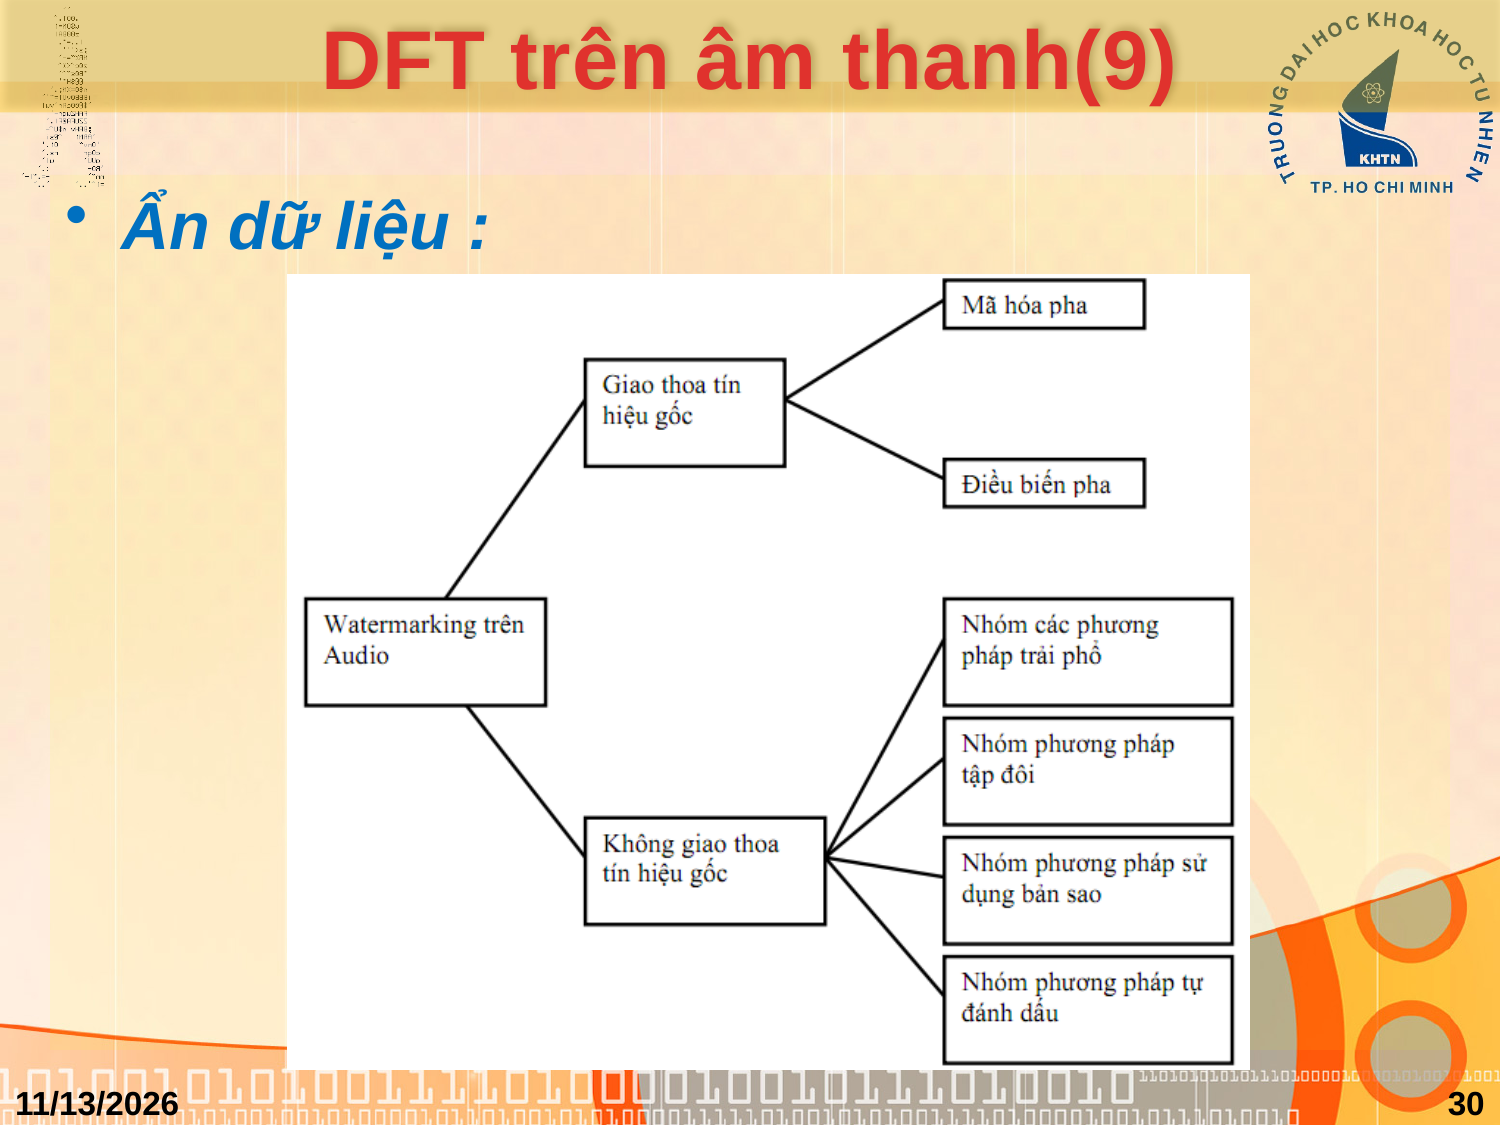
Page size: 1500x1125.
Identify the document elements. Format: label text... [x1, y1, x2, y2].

list Ẩn dữ liệu : [49, 174, 1451, 1051]
slide_number 30 [1187, 1074, 1500, 1113]
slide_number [0, 1074, 313, 1113]
picture [0, 113, 1500, 1125]
title DFT trên âm thanh(9) [0, 0, 1500, 113]
